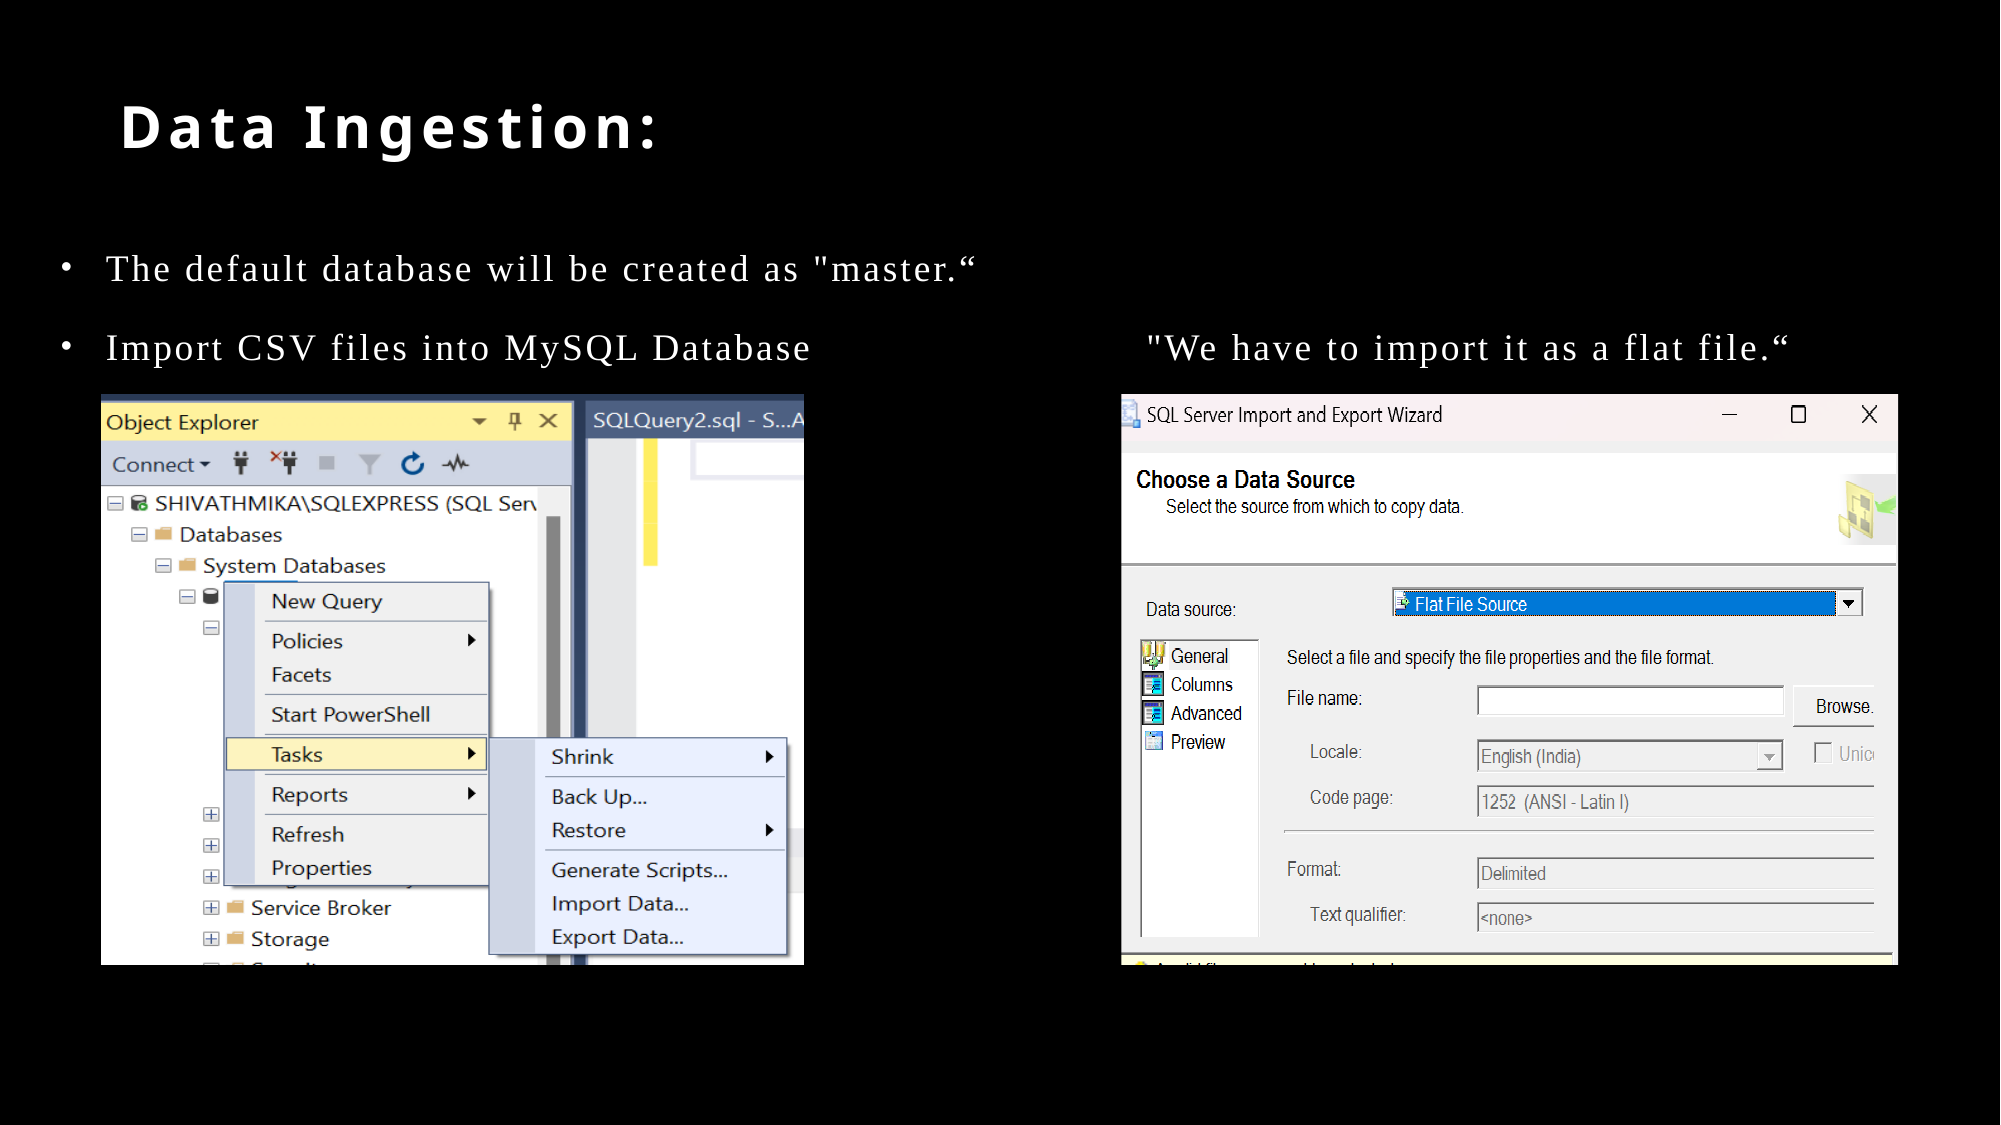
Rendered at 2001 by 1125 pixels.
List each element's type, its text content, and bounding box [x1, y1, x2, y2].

list The default database will be created as "master.“ Import CSV files into MySQL Database "We have to import it as a flat file.“ [42, 212, 1925, 1097]
picture [1121, 394, 1899, 965]
title Data Ingestion: [101, 28, 1750, 175]
picture [101, 394, 804, 965]
